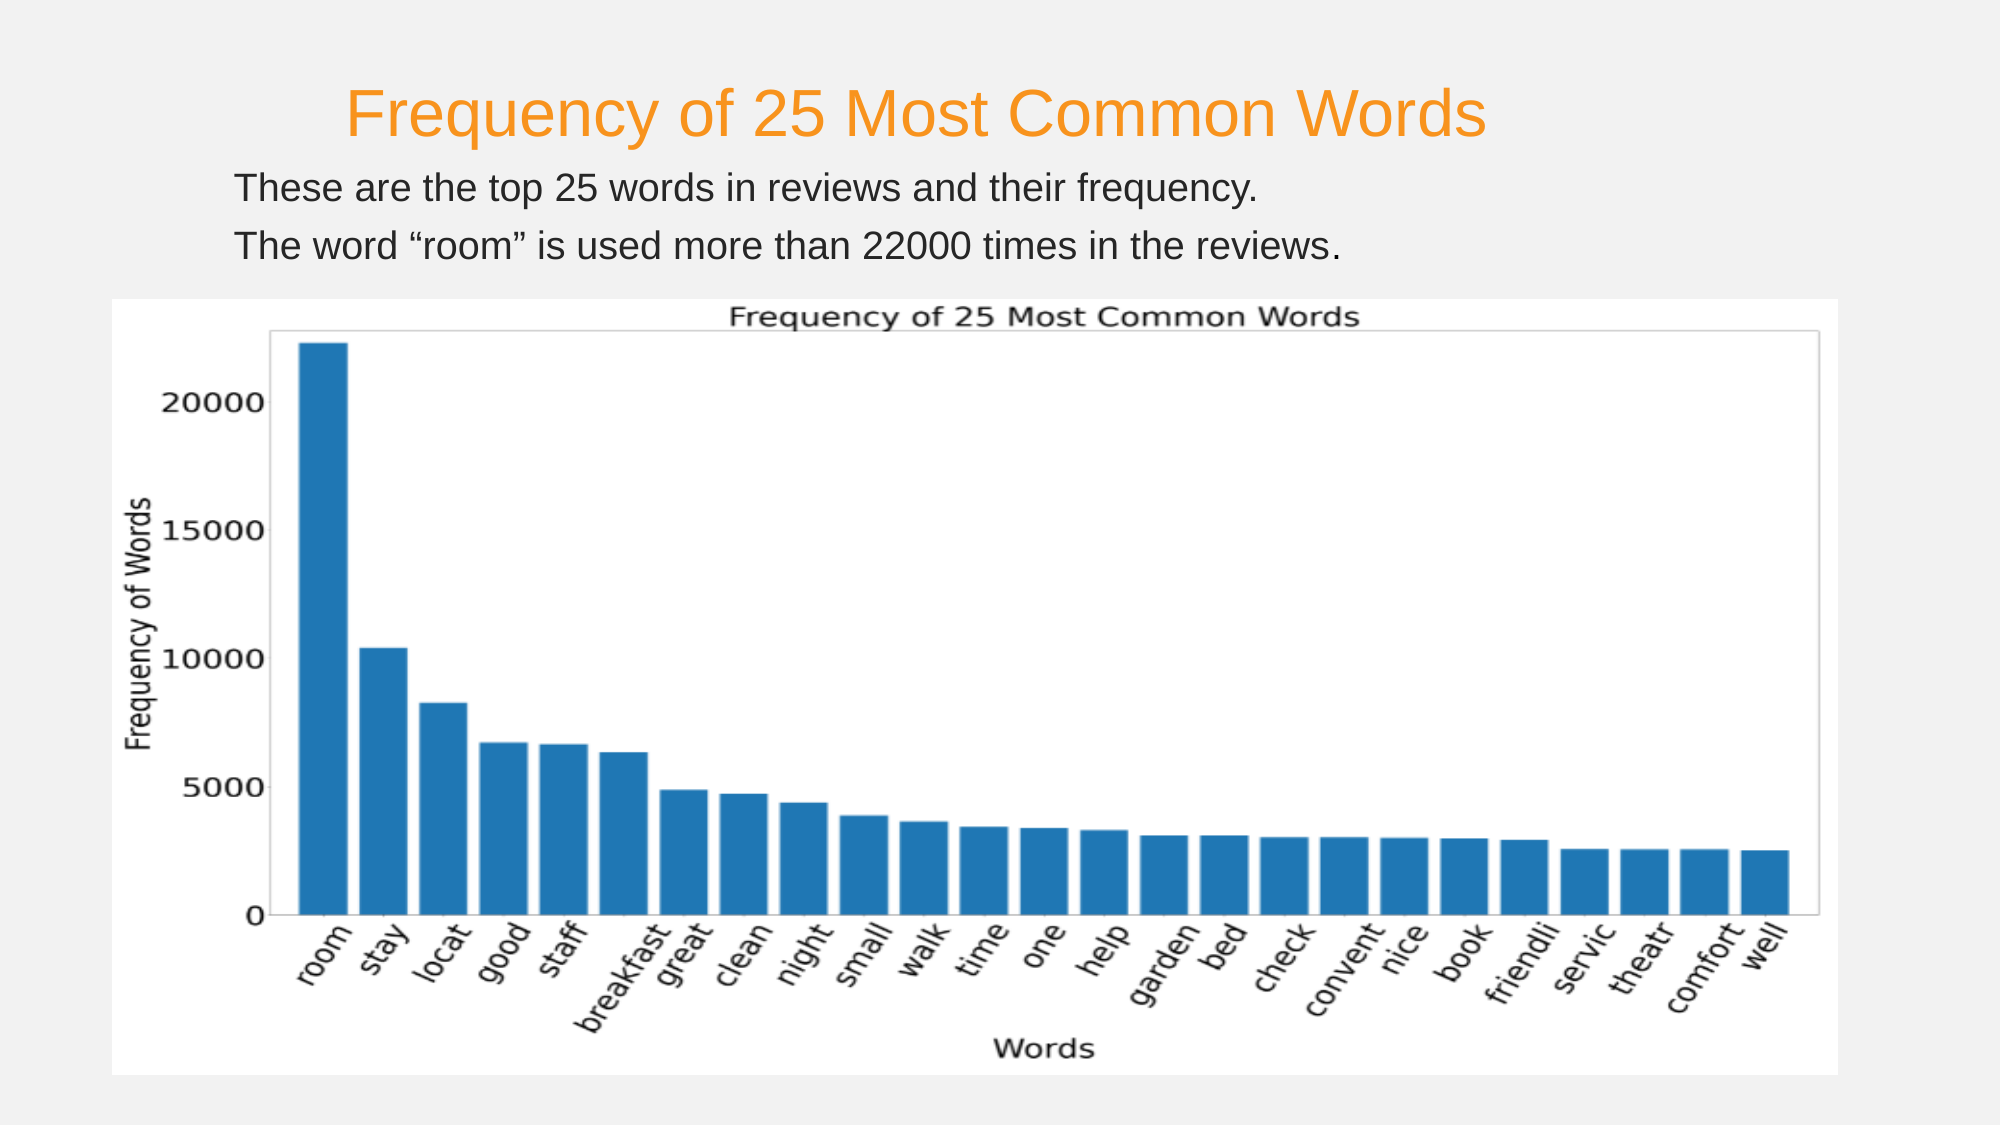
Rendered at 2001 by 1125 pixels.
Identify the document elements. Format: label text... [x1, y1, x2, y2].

list Frequency of 25 Most Common Words These are the top 25 words in reviews and their frequency. The word “room” is used more than 22000 times in the reviews. [200, 62, 1634, 299]
picture [112, 299, 1838, 1076]
